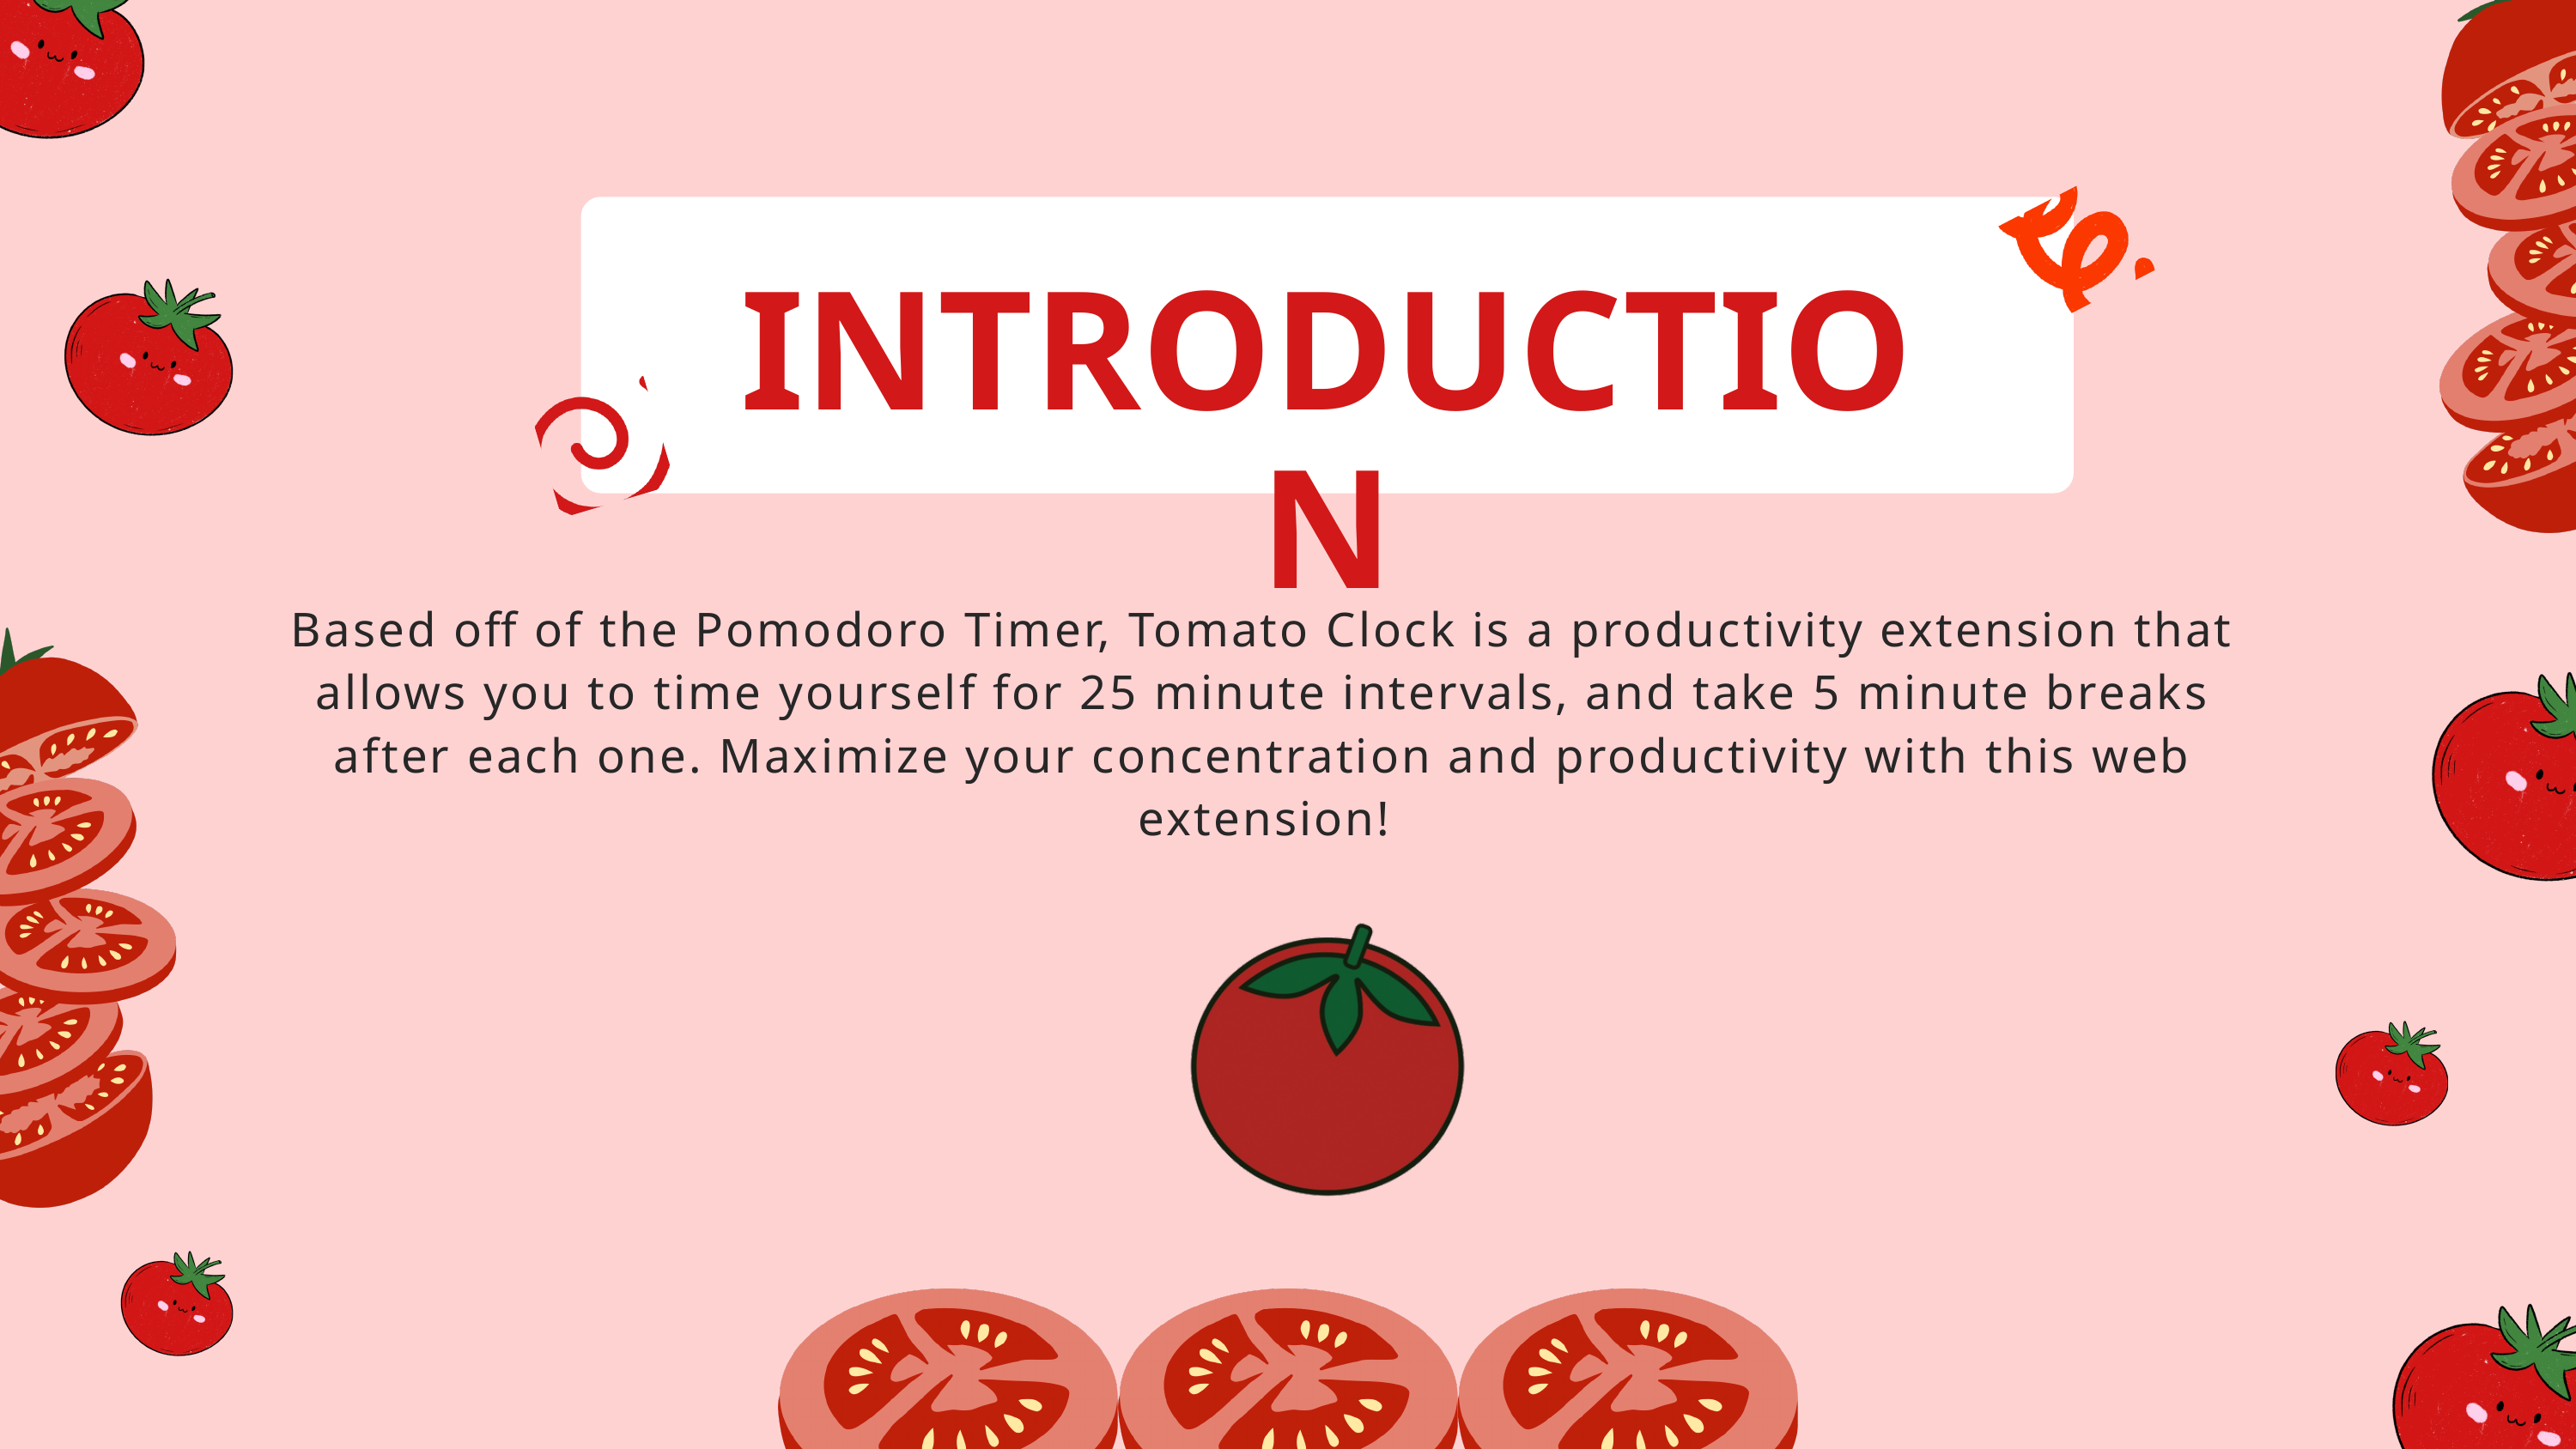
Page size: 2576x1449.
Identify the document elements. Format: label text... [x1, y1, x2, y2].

text_box [2061, 171, 2156, 309]
text_box [2335, 1021, 2449, 1126]
text_box [2391, 1303, 2576, 1449]
text_box [0, 627, 177, 1208]
text_box [1188, 918, 1467, 1197]
text_box [2431, 671, 2576, 882]
text_box [529, 395, 616, 518]
text_box Based off of the Pomodoro Timer, Tomato Clock is a productivity extension that allows you to time yourself for 25 minute intervals, and take 5 minute breaks after each one. Maximize your concentration and productivity with this web extension! [250, 592, 2279, 846]
text_box [2431, 0, 2576, 533]
text_box [120, 1251, 234, 1356]
text_box [64, 278, 234, 436]
text_box [778, 1288, 1117, 1449]
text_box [580, 196, 2075, 494]
text_box [1117, 1288, 1457, 1449]
text_box [1457, 1288, 1798, 1449]
text_box INTRODUCTION [691, 502, 1964, 592]
text_box [0, 0, 145, 139]
